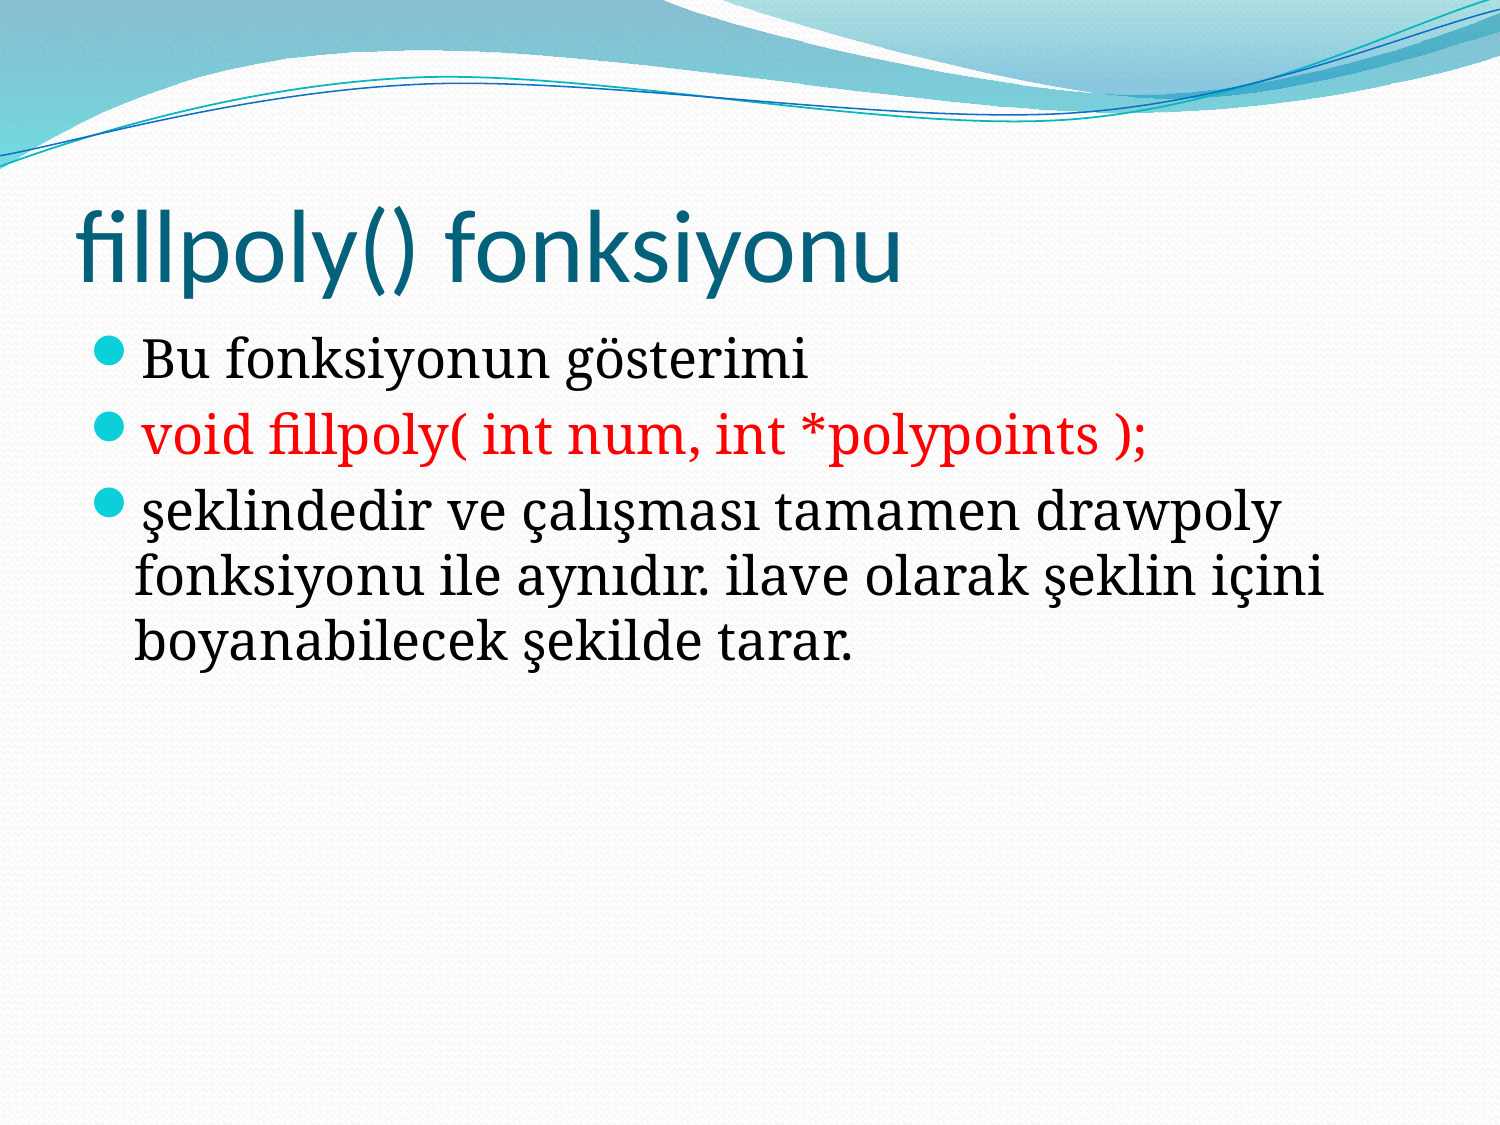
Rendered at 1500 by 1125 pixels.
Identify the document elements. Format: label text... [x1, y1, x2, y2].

list Bu fonksiyonun gösterimi void fillpoly( int num, int *polypoints ); şeklindedir ve çalışması tamamen drawpoly fonksiyonu ile aynıdır. ilave olarak şeklin içini boyanabilecek şekilde tarar. [75, 317, 1425, 1038]
title fillpoly() fonksiyonu [75, 115, 1425, 303]
